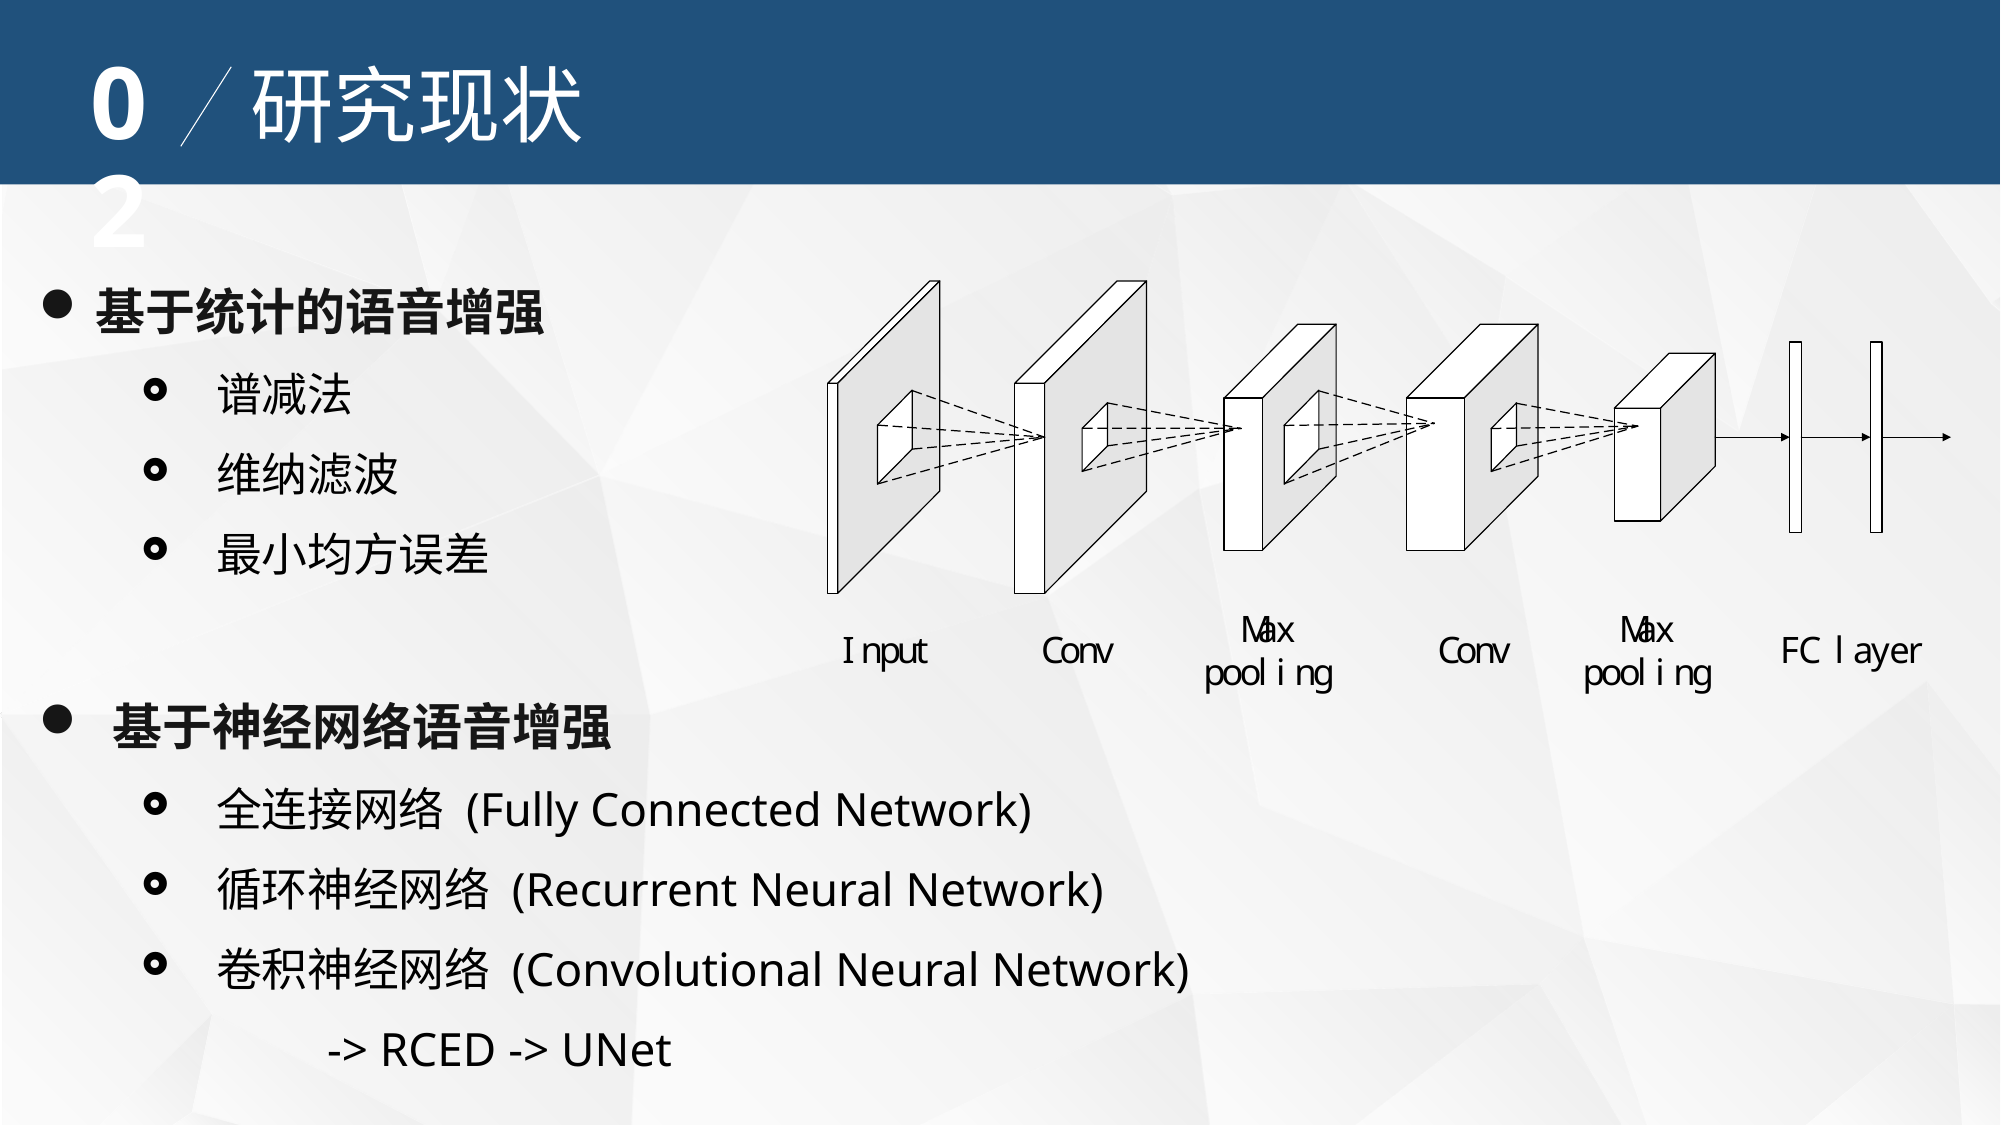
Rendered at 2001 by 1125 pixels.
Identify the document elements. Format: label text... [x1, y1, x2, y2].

list 02 [75, 45, 218, 212]
text_box 基于统计的语音增强 谱减法 维纳滤波 最小均方误差 基于神经网络语音增强 全连接网络 (Fully Connected Network) 循环神经网络 (Recurrent Neural Network) 卷积神经网络 (Convolutional Neural Network) -> RCED -> UNet [38, 243, 1494, 1094]
list 研究现状 [235, 57, 989, 139]
picture [0, 0, 2001, 1125]
